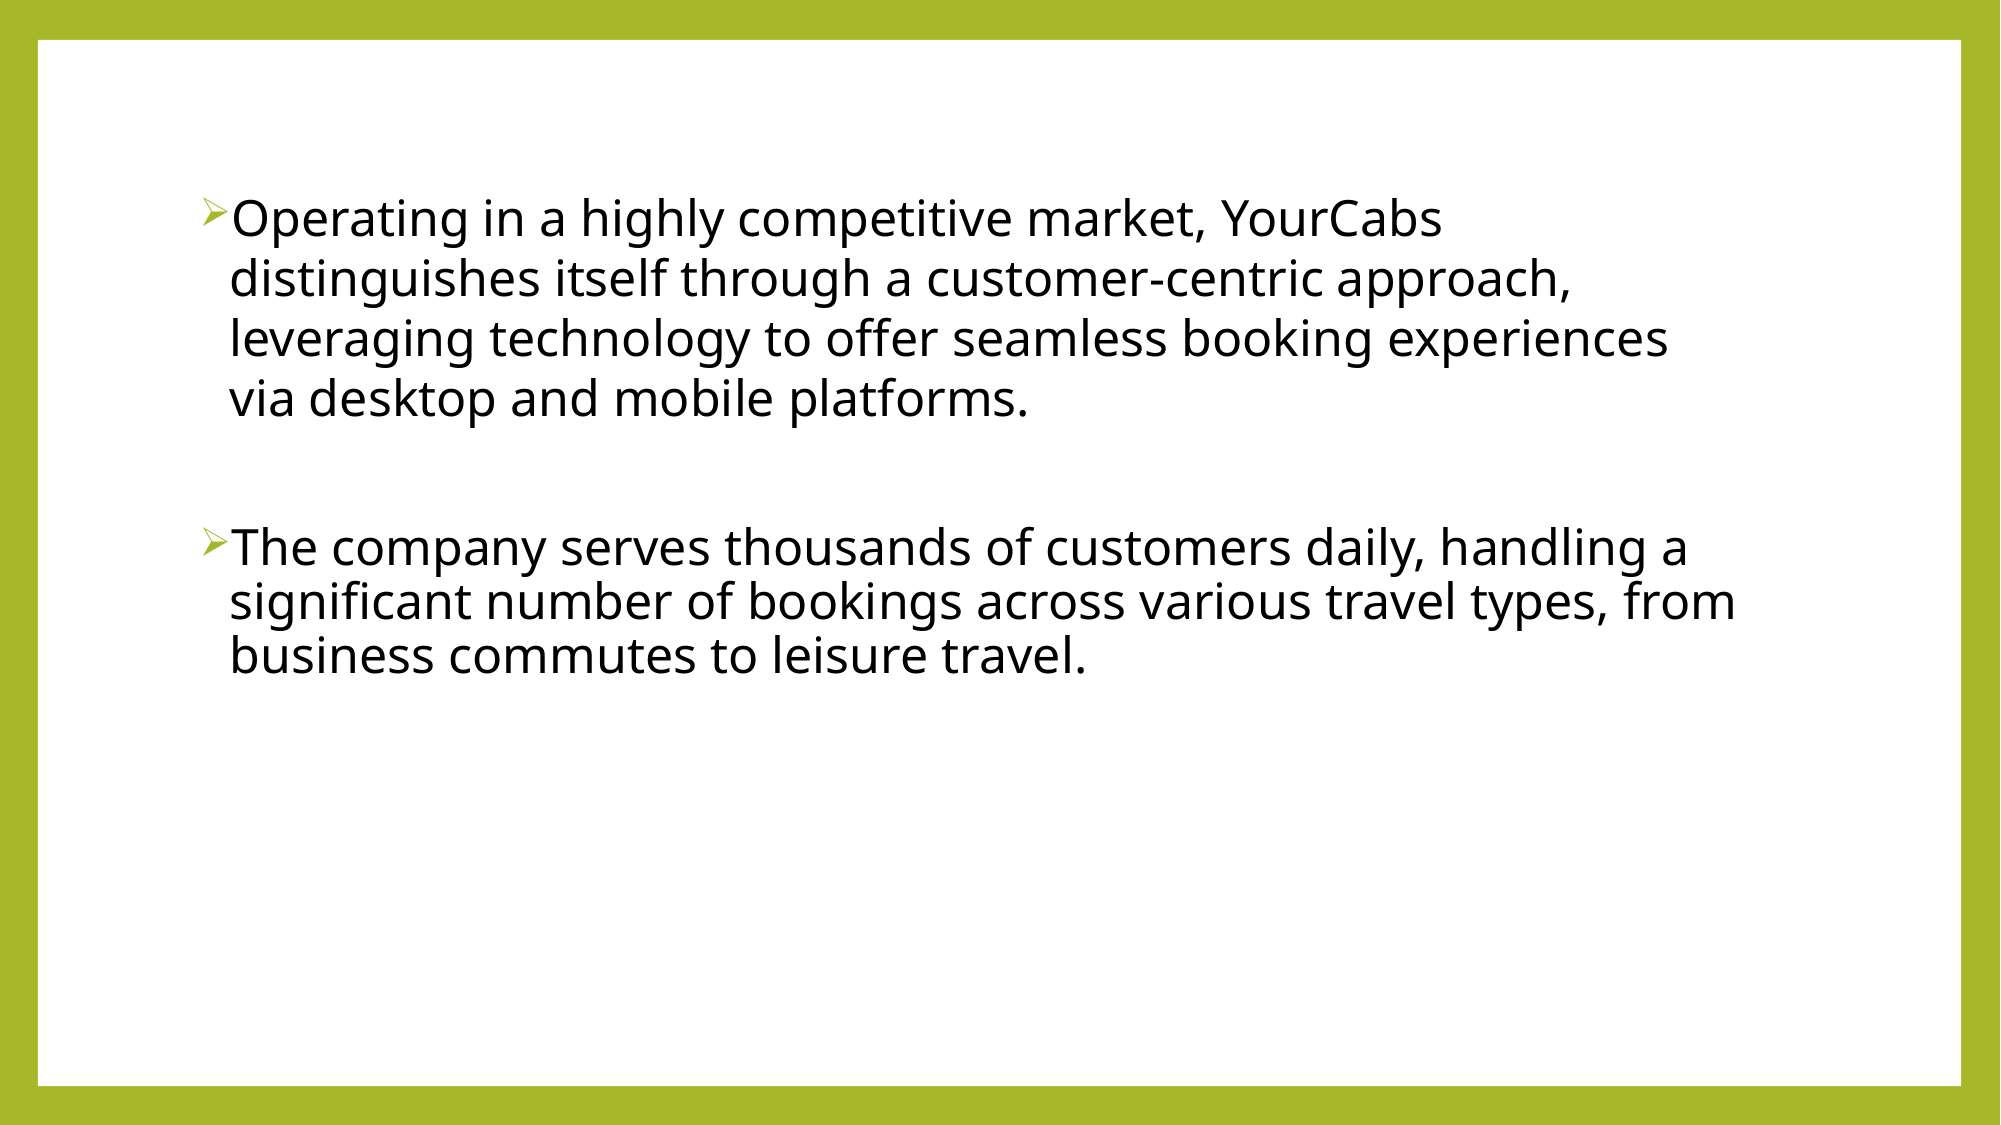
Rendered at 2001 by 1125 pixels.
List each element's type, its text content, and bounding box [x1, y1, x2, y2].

list Operating in a highly competitive market, YourCabs distinguishes itself through a customer-centric approach, leveraging technology to offer seamless booking experiences via desktop and mobile platforms. The company serves thousands of customers daily, handling a significant number of bookings across various travel types, from business commutes to leisure travel. [139, 120, 1760, 783]
